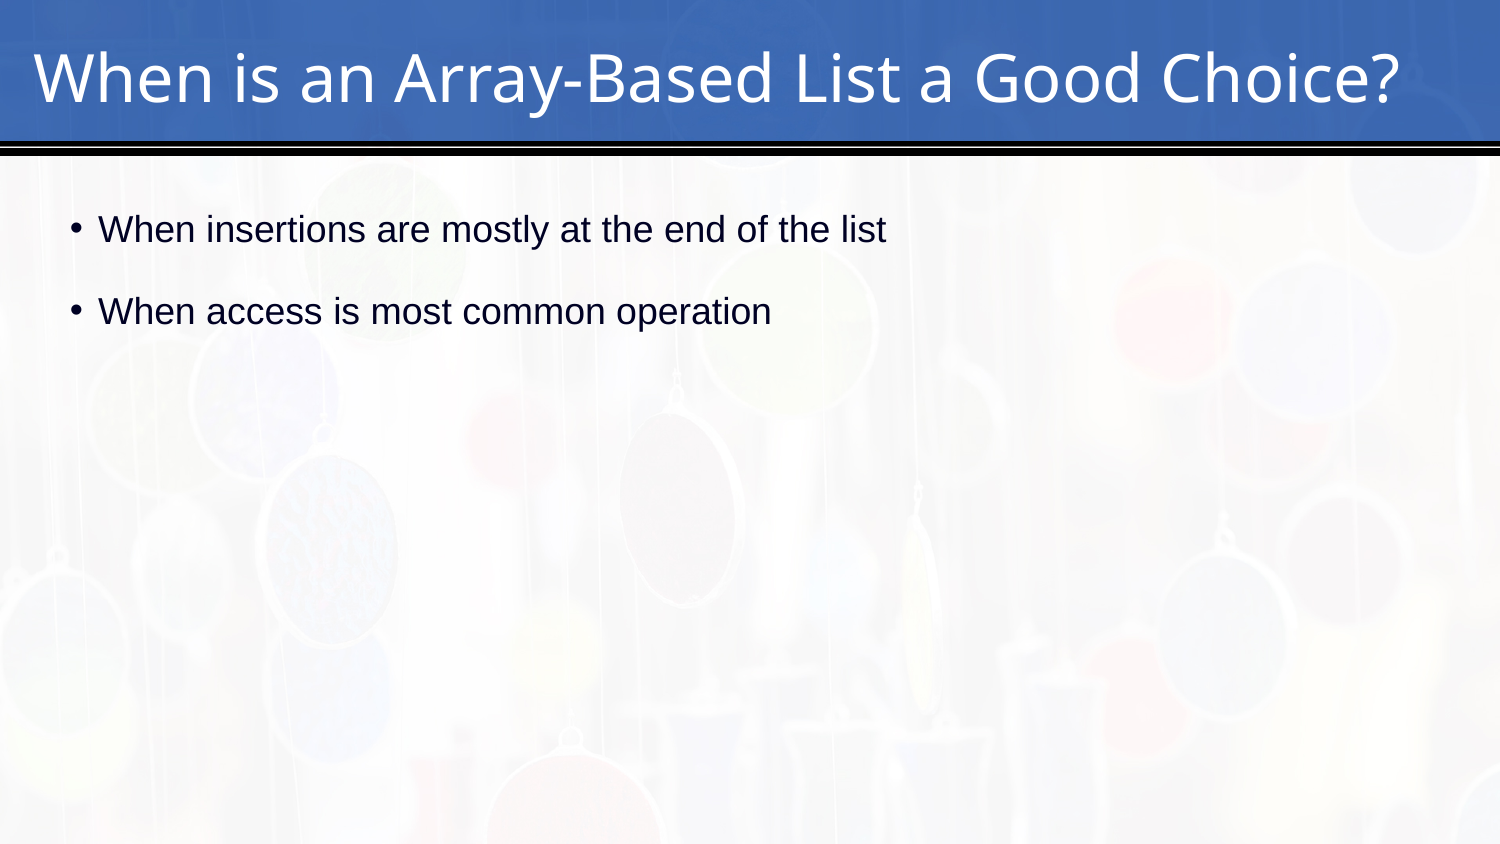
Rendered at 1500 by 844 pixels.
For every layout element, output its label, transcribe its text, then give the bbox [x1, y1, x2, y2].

list When is an Array-Based List a Good Choice? [18, 28, 1482, 124]
list When insertions are mostly at the end of the list When access is most common operation [55, 197, 1397, 759]
picture [0, 0, 1500, 844]
